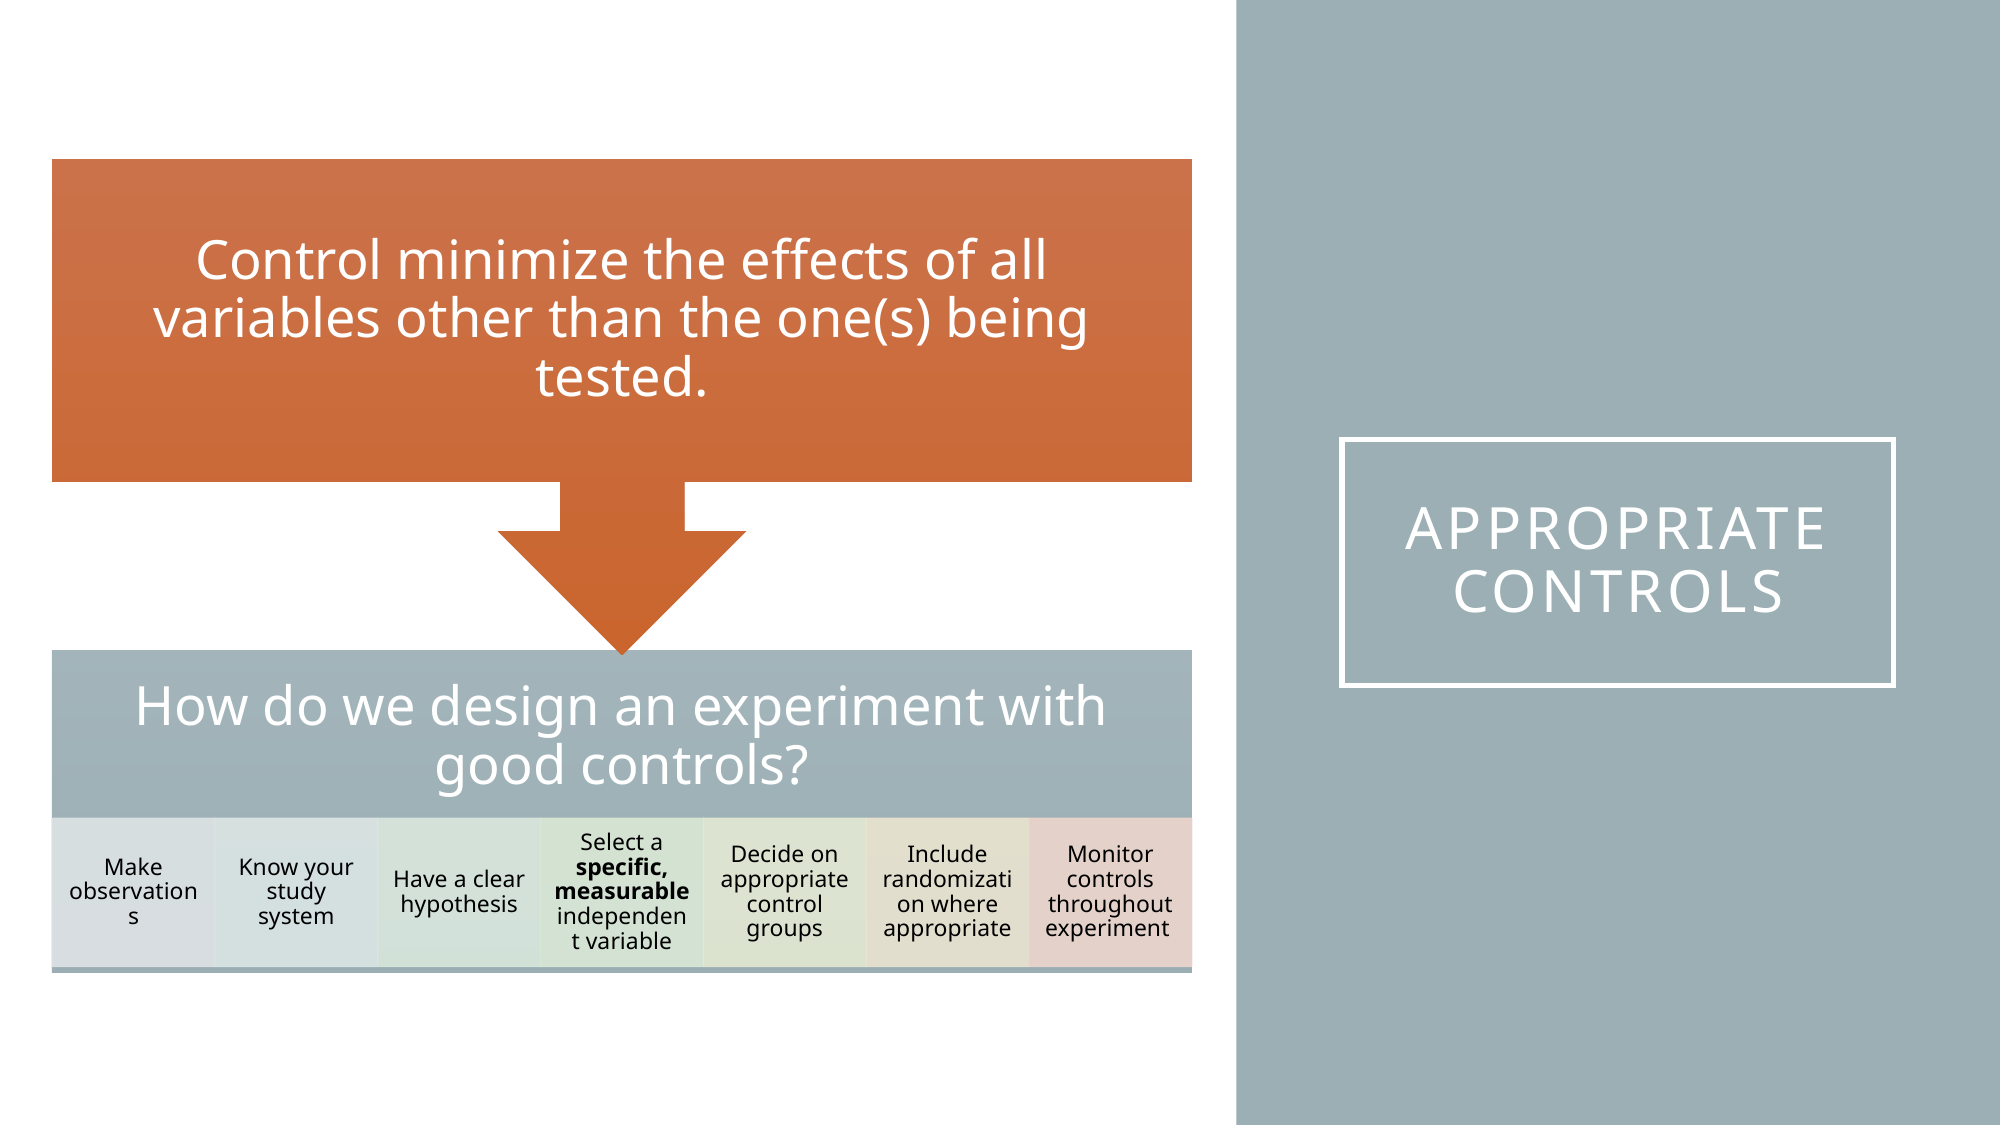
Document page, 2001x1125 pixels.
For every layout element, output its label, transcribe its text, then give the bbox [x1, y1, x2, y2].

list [51, 158, 1192, 974]
text_box [0, 0, 1235, 1125]
text_box [1235, 0, 2000, 1125]
title Appropriate Controls [1339, 437, 1896, 688]
